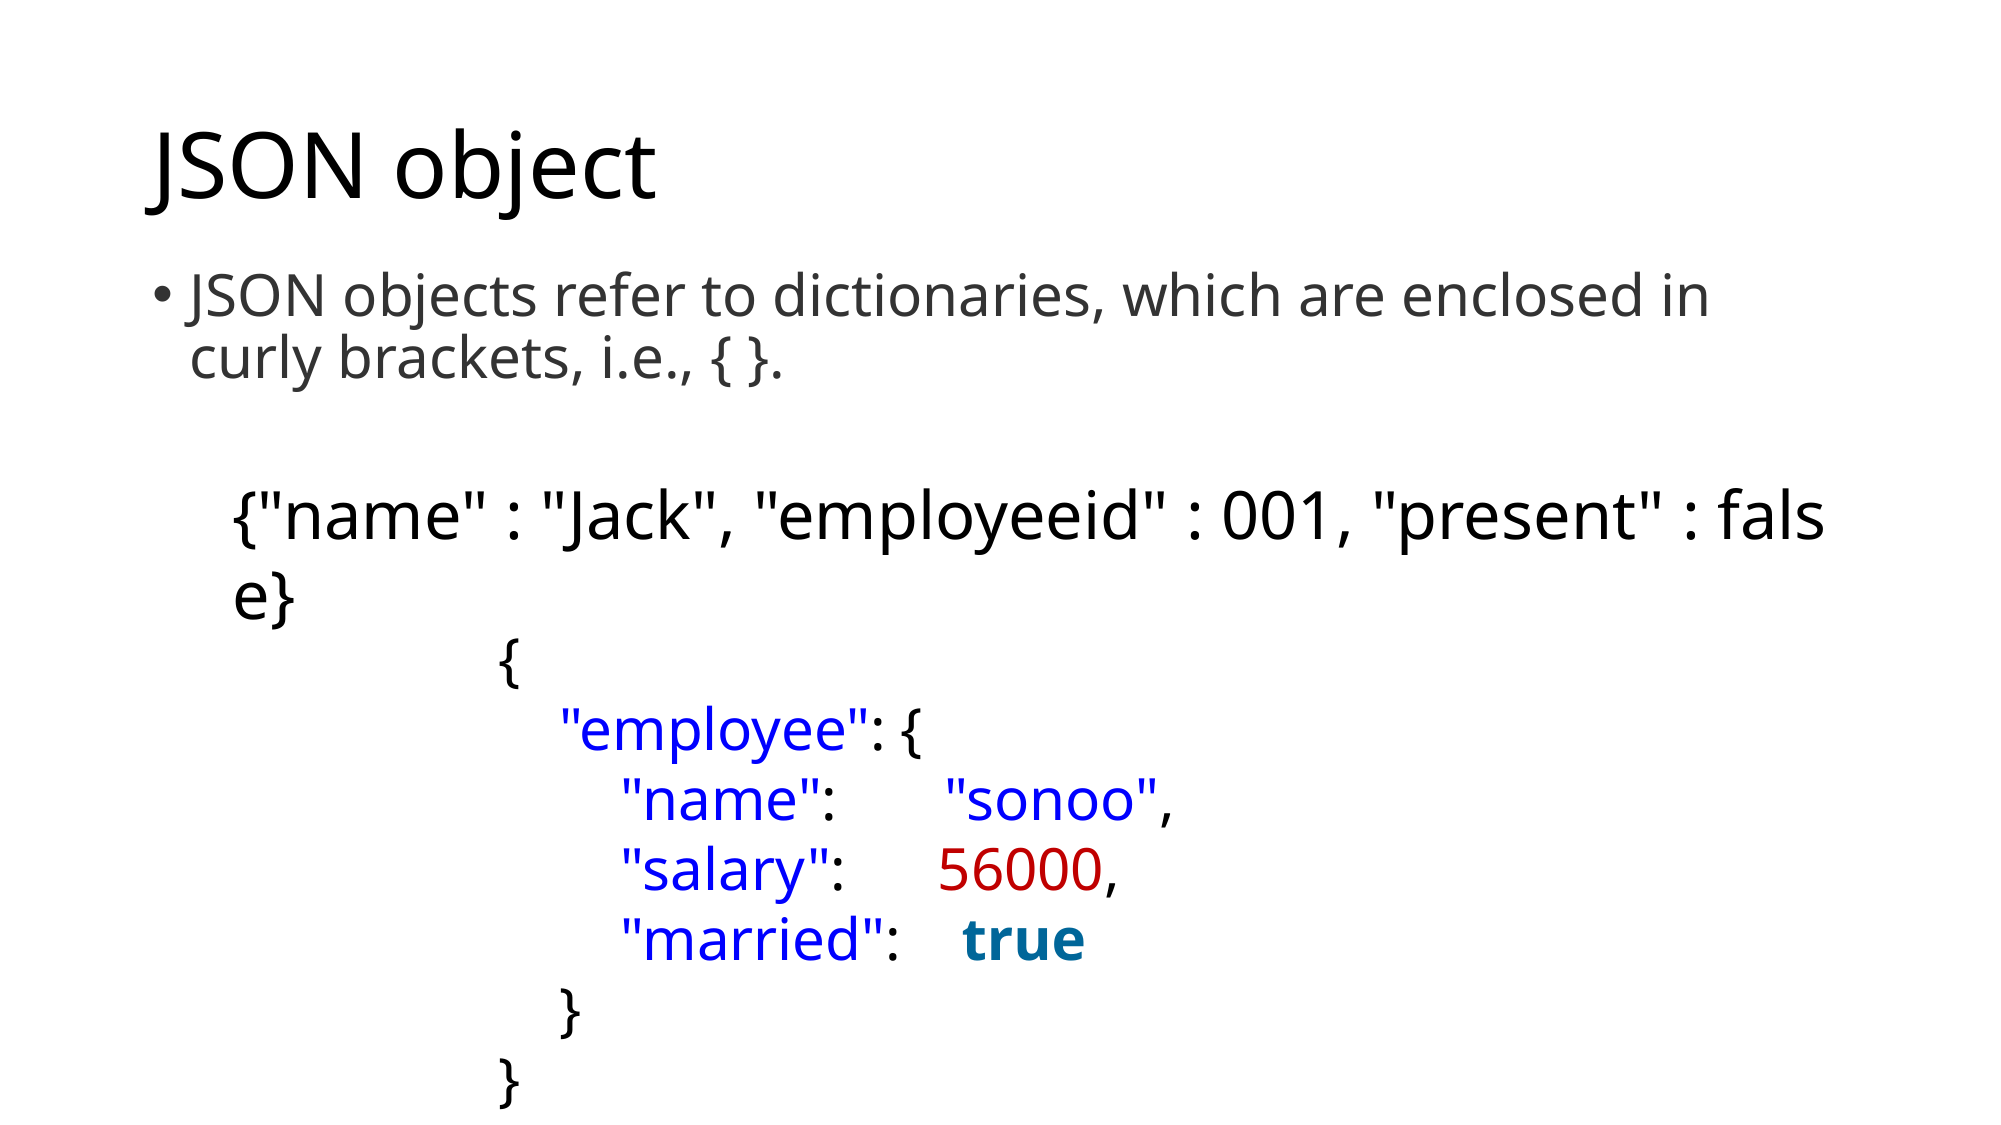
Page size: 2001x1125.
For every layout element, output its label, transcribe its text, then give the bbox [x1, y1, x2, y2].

title JSON object [137, 59, 1863, 258]
text_box {"name" : "Jack", "employeeid" : 001, "present" : false} [217, 465, 1847, 641]
list JSON objects refer to dictionaries, which are enclosed in curly brackets, i.e., { }. [137, 258, 1863, 972]
text_box { "employee": { "name": "sonoo", "salary": 56000, "married": true } } [483, 615, 1472, 1120]
